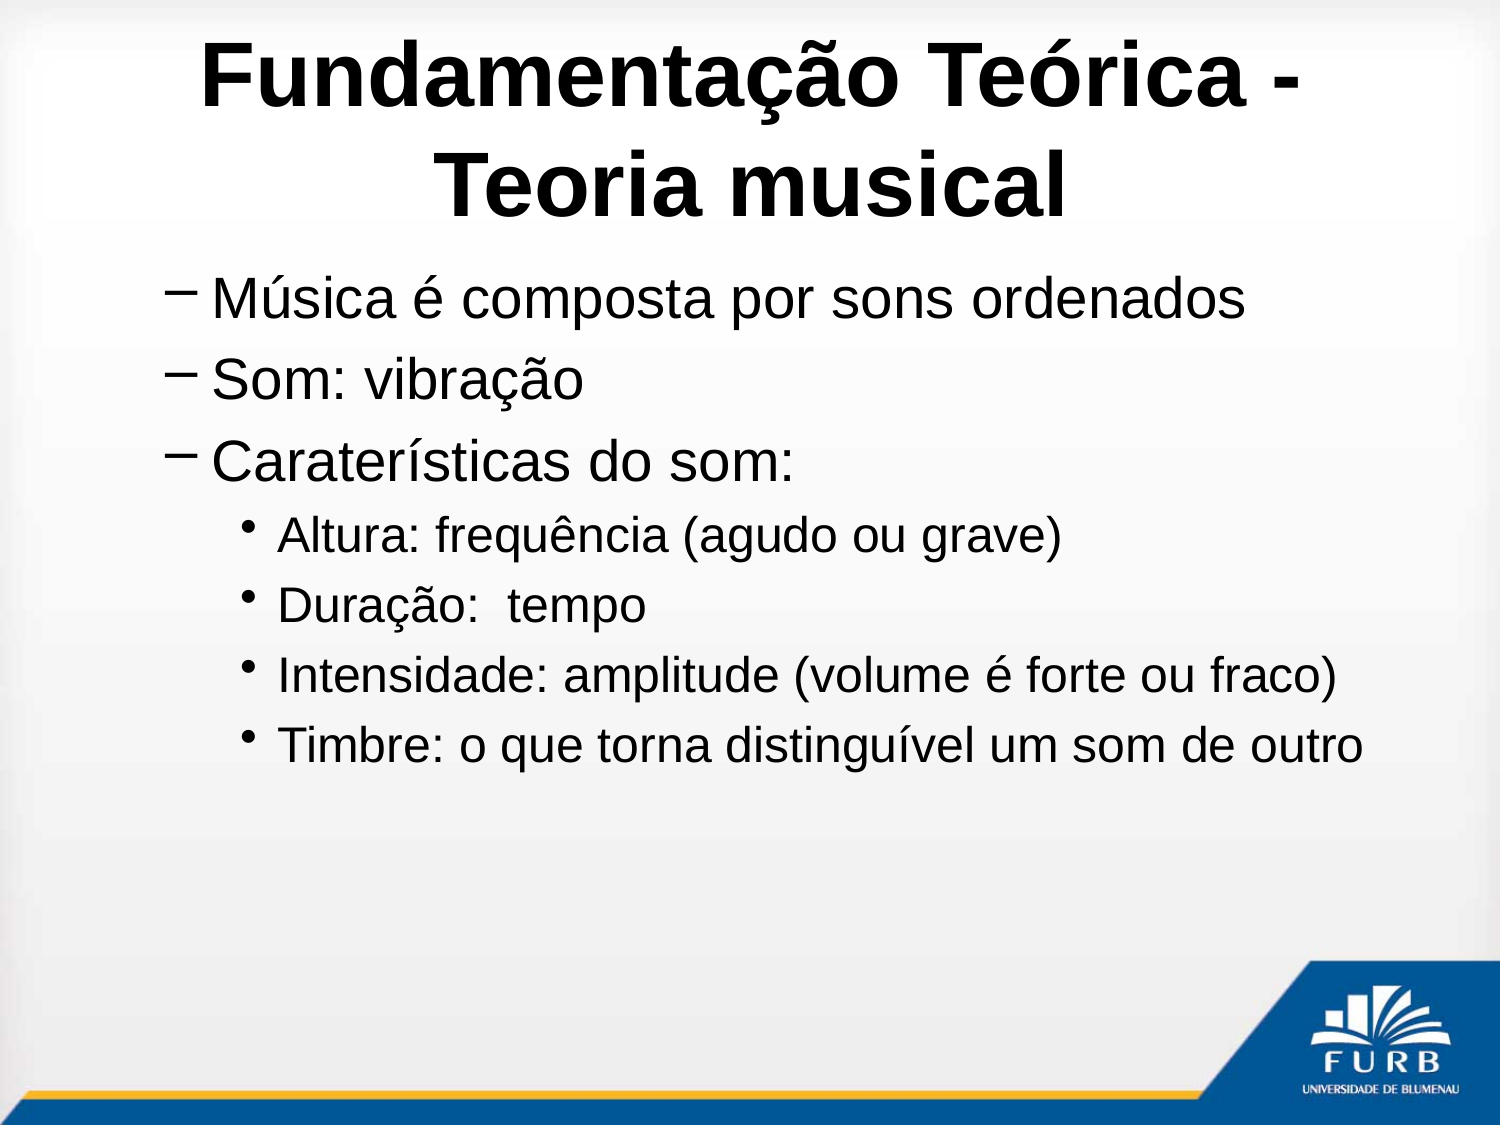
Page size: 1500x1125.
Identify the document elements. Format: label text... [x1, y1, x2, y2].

list Música é composta por sons ordenados Som: vibração Caraterísticas do som: Altura: frequência (agudo ou grave) Duração: tempo Intensidade: amplitude (volume é forte ou fraco) Timbre: o que torna distinguível um som de outro [74, 252, 1426, 1021]
picture [0, 0, 1500, 1125]
title Fundamentação Teórica - Teoria musical [76, 30, 1427, 219]
